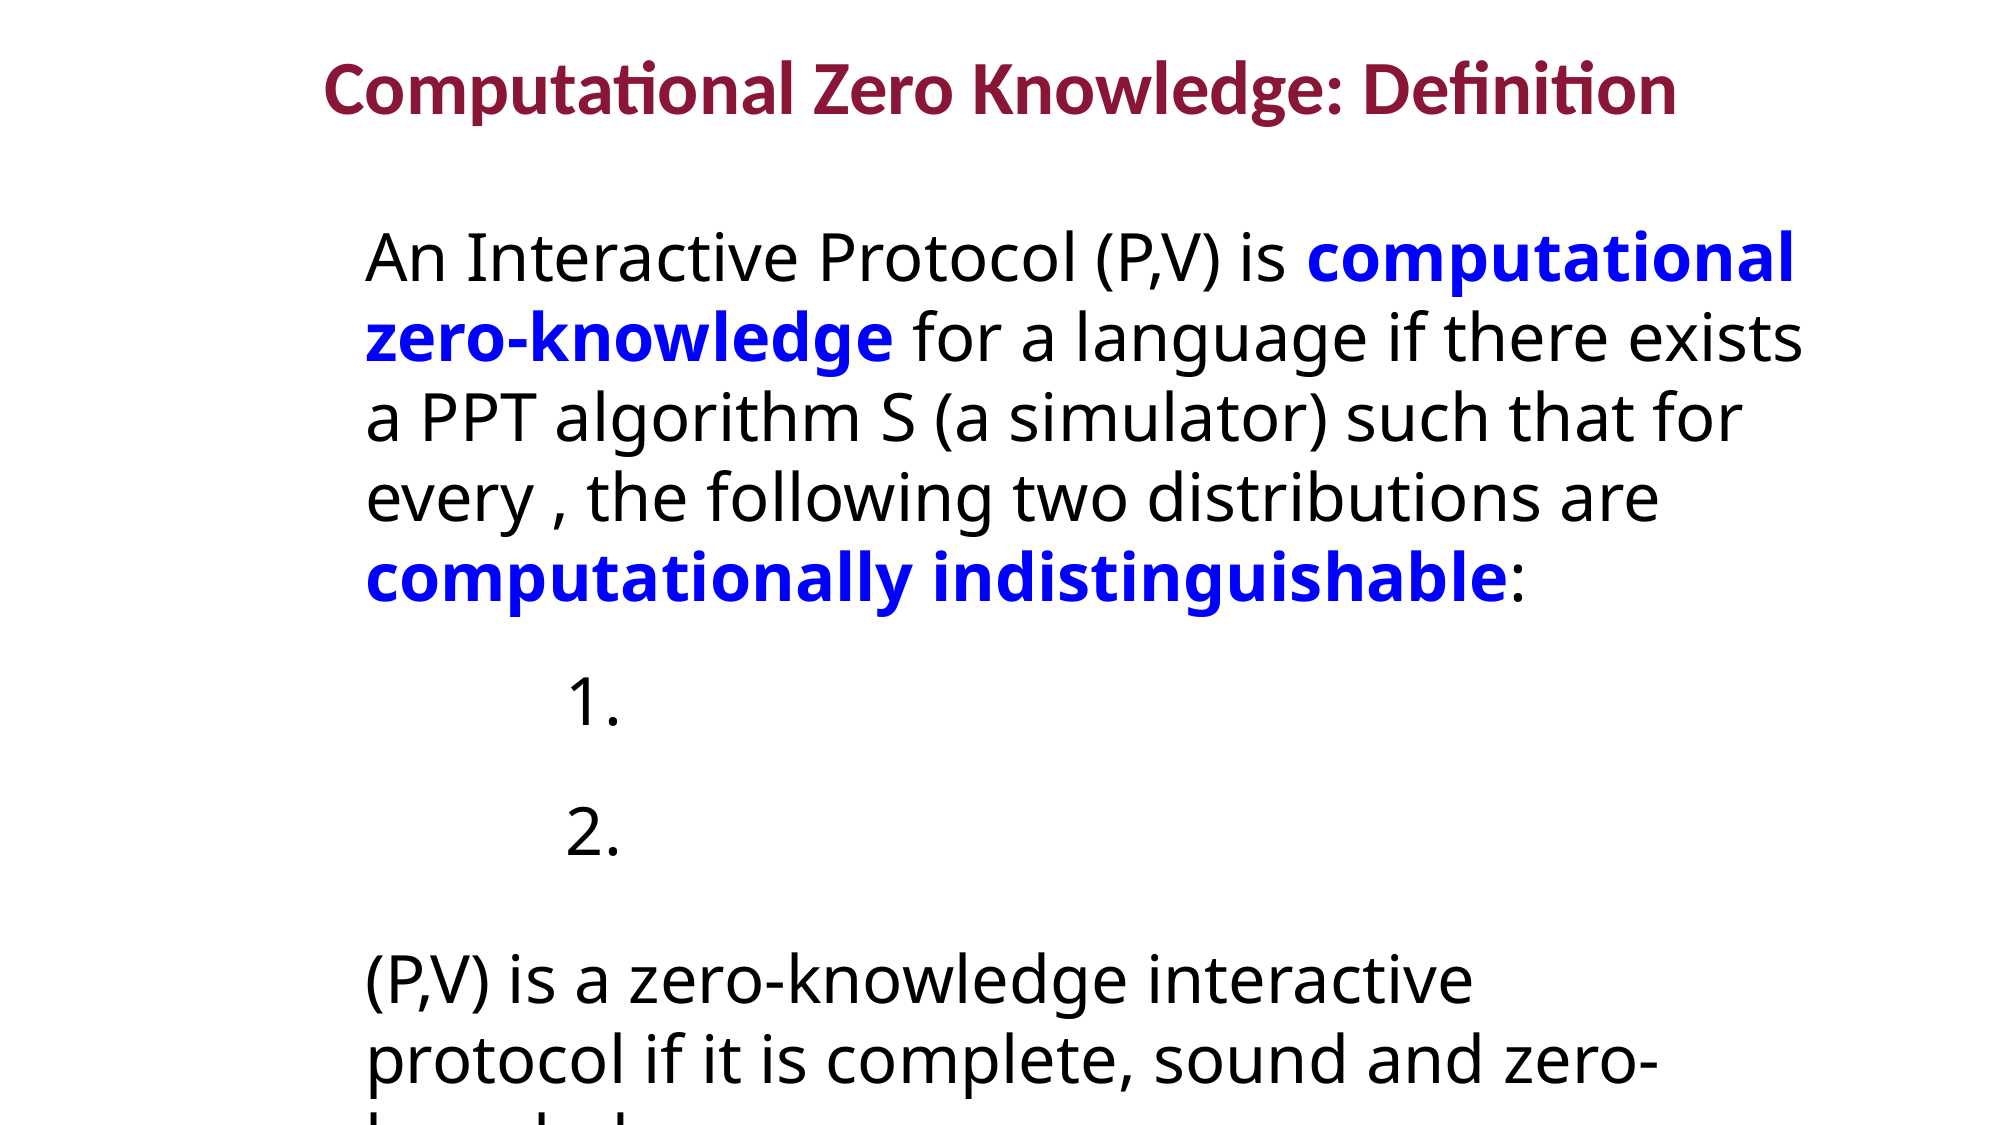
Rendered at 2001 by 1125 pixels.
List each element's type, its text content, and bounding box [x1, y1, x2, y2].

text_box (P,V) is a zero-knowledge interactive protocol if it is complete, sound and zero-knowledge. [350, 929, 1707, 1125]
text_box Computational Zero Knowledge: Definition [253, 30, 1750, 161]
